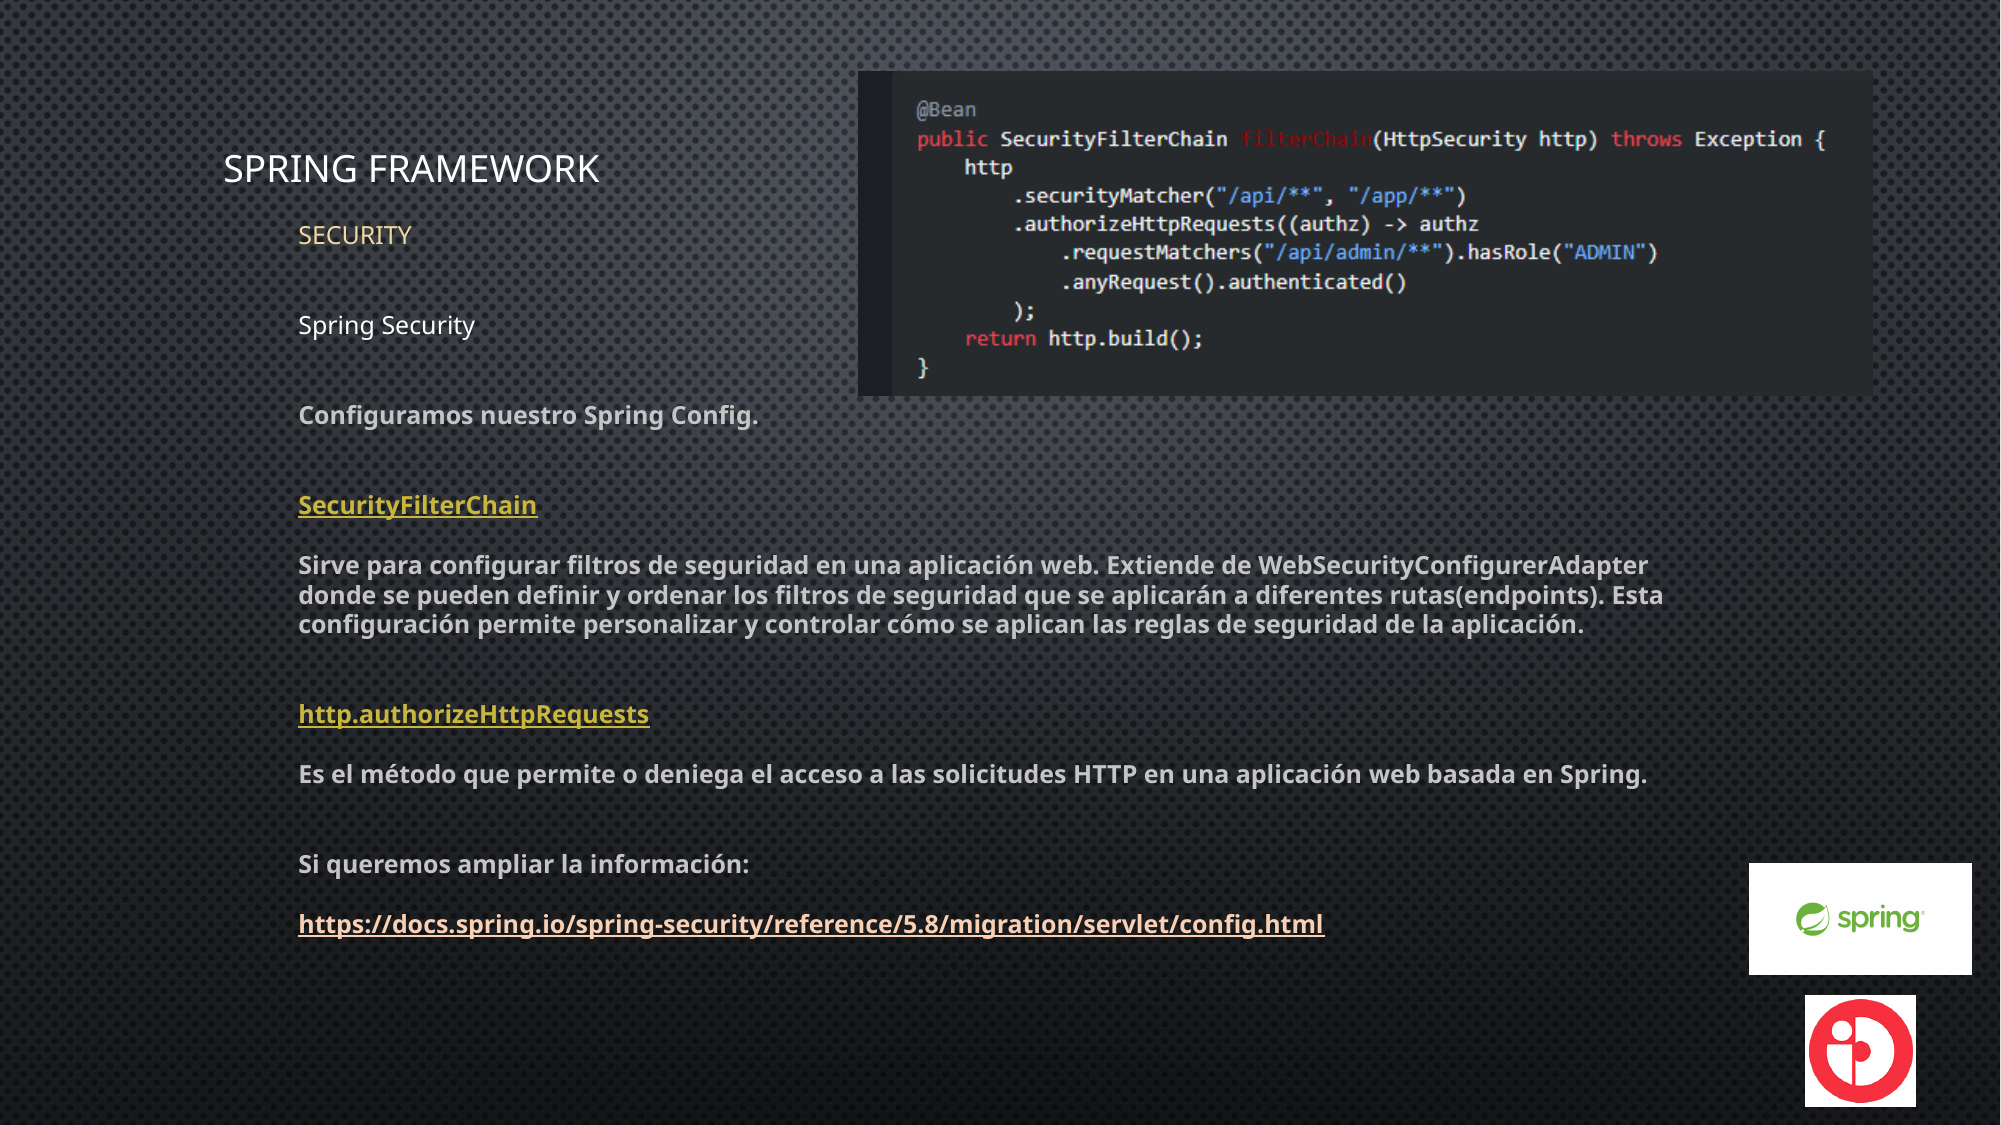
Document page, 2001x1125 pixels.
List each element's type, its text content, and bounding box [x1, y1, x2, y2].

picture [1749, 863, 1972, 975]
picture [858, 71, 1873, 396]
picture [1804, 995, 1917, 1107]
text_box SPRING FRAMEWORK SECURITY Spring Security Configuramos nuestro Spring Config. SecurityFilterChain Sirve para configurar filtros de seguridad en una aplicación web. Extiende de WebSecurityConfigurerAdapter donde se pueden definir y ordenar los filtros de seguridad que se aplicarán a diferentes rutas(endpoints). Esta configuración permite personalizar y controlar cómo se aplican las reglas de seguridad de la aplicación. http.authorizeHttpRequests Es el método que permite o deniega el acceso a las solicitudes HTTP en una aplicación web basada en Spring. Si queremos ampliar la información: https://docs.spring.io/spring-security/reference/5.8/migration/servlet/config.html [208, 137, 1698, 1125]
